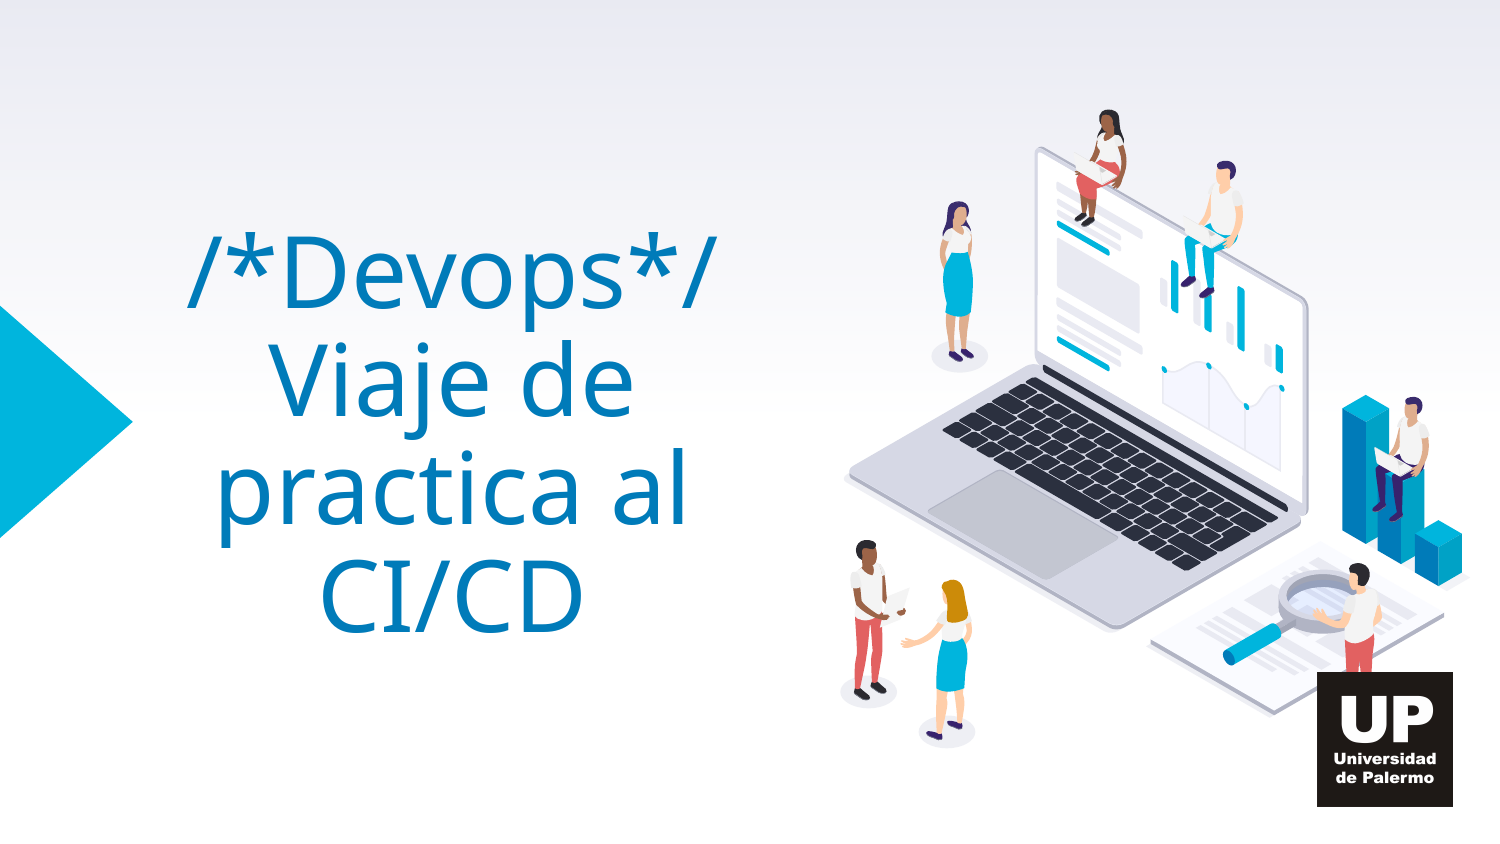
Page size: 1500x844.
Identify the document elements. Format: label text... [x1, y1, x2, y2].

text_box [839, 109, 1471, 749]
picture [1317, 672, 1453, 807]
title /*Devops*/ Viaje de practica al CI/CD [176, 212, 730, 665]
